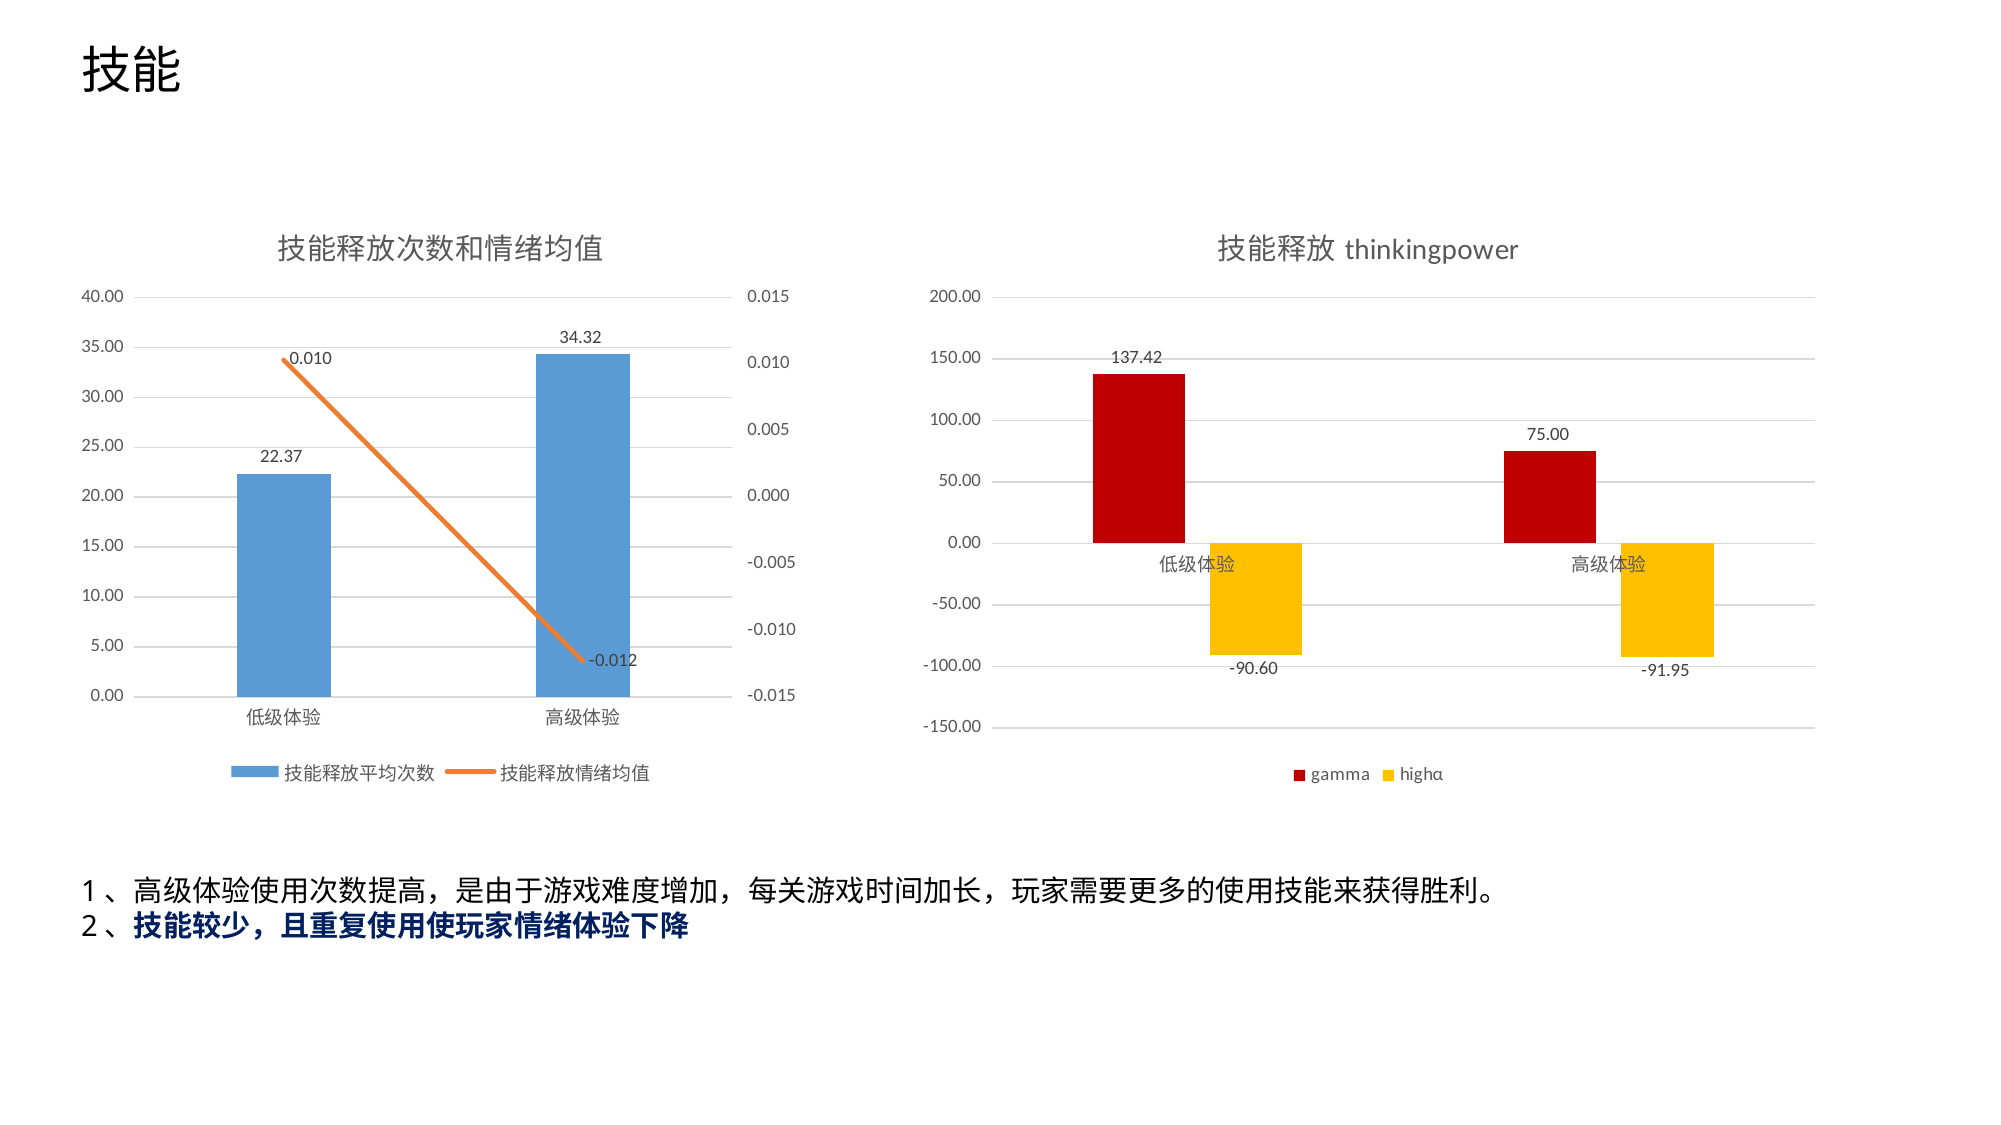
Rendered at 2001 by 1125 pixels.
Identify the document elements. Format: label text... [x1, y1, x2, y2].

chart [66, 196, 816, 791]
text_box 1、高级体验使用次数提高，是由于游戏难度增加，每关游戏时间加长，玩家需要更多的使用技能来获得胜利。 2、技能较少，且重复使用使玩家情绪体验下降 [66, 864, 1823, 950]
chart [904, 196, 1834, 791]
title 技能 [66, 37, 1123, 108]
